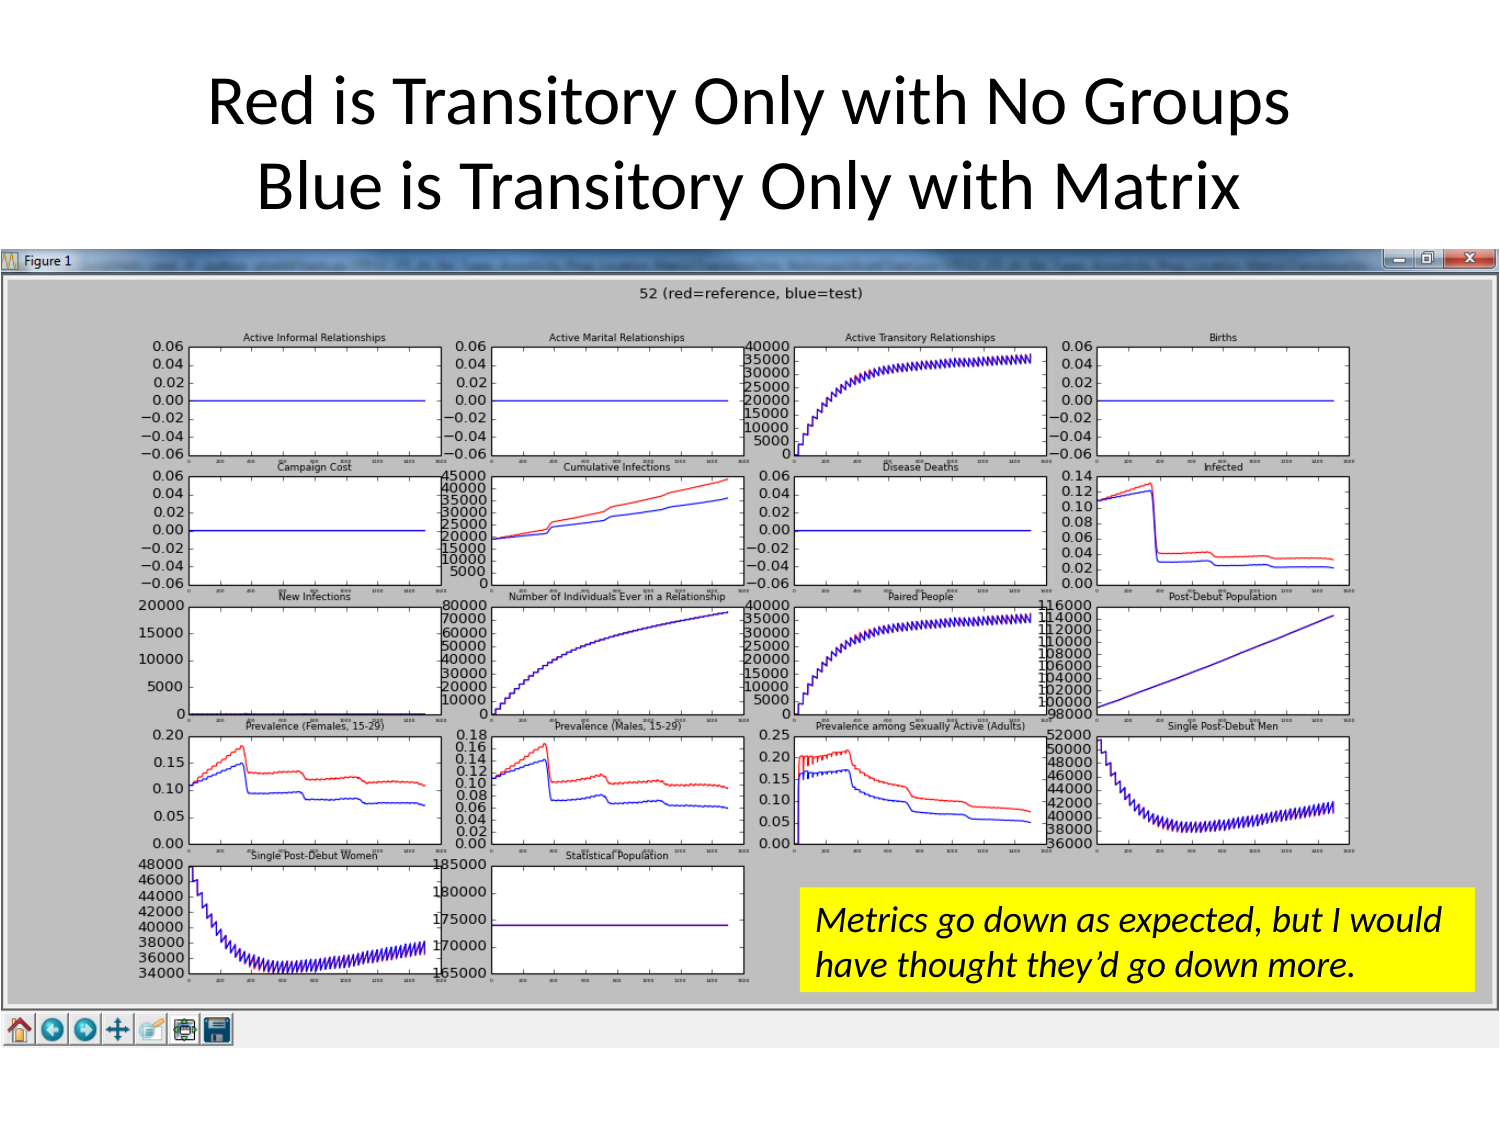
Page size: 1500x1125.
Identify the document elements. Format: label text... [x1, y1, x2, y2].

title Red is Transitory Only with No Groups Blue is Transitory Only with Matrix [75, 45, 1425, 233]
picture [1, 249, 1499, 1048]
